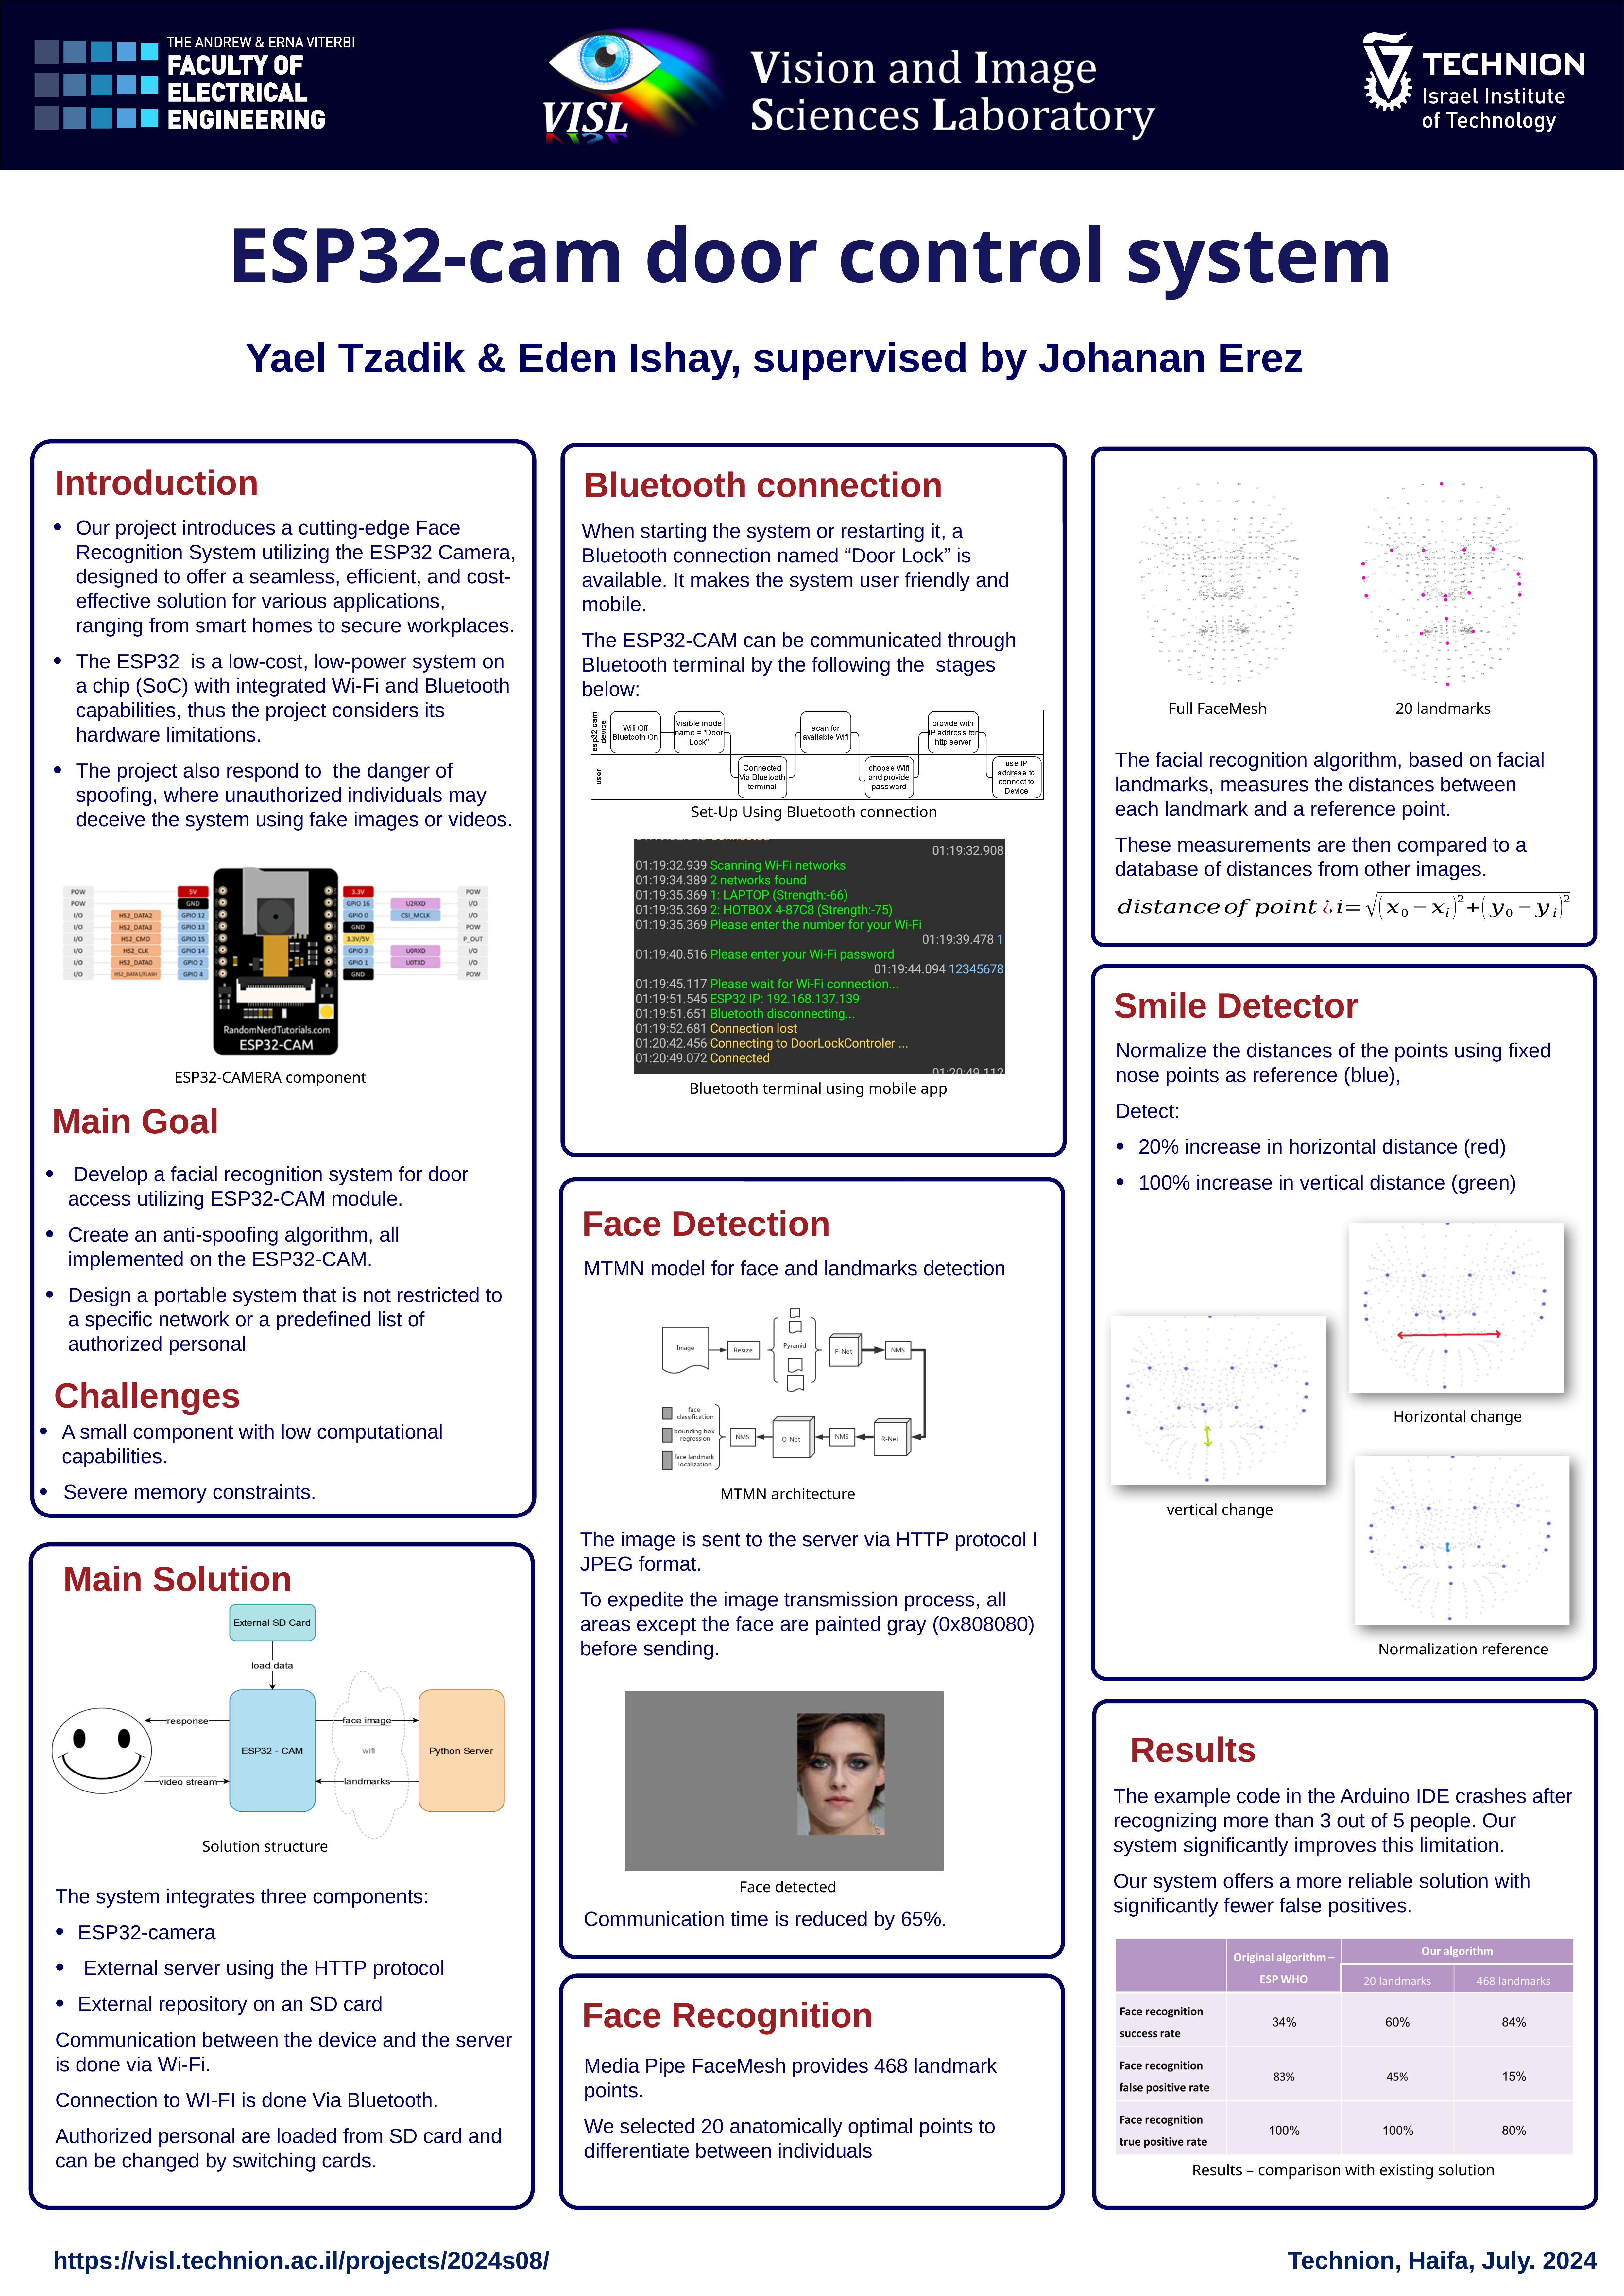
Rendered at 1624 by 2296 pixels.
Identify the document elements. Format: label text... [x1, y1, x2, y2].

text_box The system integrates three components: ESP32-camera External server using the HTTP protocol External repository on an SD card Communication between the device and the server is done via Wi-Fi. Connection to WI-FI is done Via Bluetooth. Authorized personal are loaded from SD card and can be changed by switching cards. [50, 1880, 524, 2199]
text_box 20 landmarks [1318, 696, 1569, 723]
picture [1111, 1316, 1326, 1486]
text_box Face Recognition [577, 1987, 1049, 2040]
text_box https://visl.technion.ac.il/projects/2024s08/ Technion, Haifa, July. 2024 [43, 2242, 1609, 2277]
text_box Results – comparison with existing solution [1183, 2159, 1504, 2182]
text_box ESP32-cam door control system [52, 175, 1569, 329]
text_box Media Pipe FaceMesh provides 468 landmark points. We selected 20 anatomically optimal points to differentiate between individuals [579, 2050, 1052, 2172]
text_box Introduction [50, 454, 349, 508]
picture [625, 1691, 944, 1871]
text_box Face detected [625, 1875, 951, 1903]
text_box The image is sent to the server via HTTP protocol I JPEG format. To expedite the image transmission process, all areas except the face are painted gray (0x808080) before sending. [575, 1523, 1049, 1675]
text_box A small component with low computational capabilities. Severe memory constraints. [34, 1416, 507, 1512]
text_box Normalization reference [1338, 1637, 1589, 1663]
text_box The facial recognition algorithm, based on facial landmarks, measures the distances between each landmark and a reference point. These measurements are then compared to a database of distances from other images. [1110, 744, 1565, 887]
picture [589, 709, 1044, 800]
text_box Communication time is reduced by 65%. [579, 1903, 1052, 1938]
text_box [34, 36, 358, 131]
text_box [561, 1975, 1063, 2208]
picture [58, 862, 493, 1058]
picture [51, 1604, 505, 1842]
text_box [1094, 1701, 1597, 2208]
text_box [30, 1544, 533, 2208]
text_box Set-Up Using Bluetooth connection [662, 802, 966, 839]
picture [634, 839, 1005, 1074]
text_box Develop a facial recognition system for door access utilizing ESP32-CAM module. Create an anti-spoofing algorithm, all implemented on the ESP32-CAM. Design a portable system that is not restricted to a specific network or a predefined list of authorized personal [40, 1158, 514, 1350]
text_box [561, 1179, 1063, 1957]
text_box ESP32-CAMERA component [145, 1065, 396, 1092]
picture [1362, 32, 1584, 132]
text_box Main Goal [47, 1092, 344, 1147]
text_box Horizontal change [1342, 1404, 1583, 1431]
text_box [562, 445, 1065, 1155]
text_box The example code in the Arduino IDE crashes after recognizing more than 3 out of 5 people. Our system significantly improves this limitation. Our system offers a more reliable solution with significantly fewer false positives. [1108, 1780, 1582, 1932]
text_box Smile Detector [1109, 976, 1593, 1031]
picture [542, 24, 1158, 148]
picture [1115, 1938, 1575, 2156]
text_box Face Detection [577, 1195, 1049, 1249]
text_box Our project introduces a cutting-edge Face Recognition System utilizing the ESP32 Camera, designed to offer a seamless, efficient, and cost-effective solution for various applications, ranging from smart homes to secure workplaces. The ESP32 is a low-cost, low-power system on a chip (SoC) with integrated Wi-Fi and Bluetooth capabilities, thus the project considers its hardware limitations. The project also respond to the danger of spoofing, where unauthorized individuals may deceive the system using fake images or videos. [48, 512, 521, 873]
text_box [0, 0, 1624, 170]
text_box MTMN model for face and landmarks detection [579, 1252, 1052, 1287]
text_box MTMN architecture [662, 1487, 913, 1508]
picture [1354, 1455, 1570, 1625]
text_box Solution structure [140, 1844, 391, 1861]
text_box [1093, 448, 1596, 945]
text_box Yael Tzadik & Eden Ishay, supervised by Johanan Erez [22, 339, 1540, 382]
text_box Full FaceMesh [1092, 696, 1318, 723]
picture [1128, 470, 1306, 703]
picture [1352, 470, 1530, 703]
text_box [32, 441, 535, 1516]
picture [637, 1287, 939, 1485]
text_box When starting the system or restarting it, a Bluetooth connection named “Door Lock” is available. It makes the system user friendly and mobile. The ESP32-CAM can be communicated through Bluetooth terminal by the following the stages below: [577, 515, 1032, 707]
text_box Challenges [49, 1364, 462, 1424]
text_box Bluetooth terminal using mobile app [666, 1077, 971, 1121]
text_box vertical change [1095, 1497, 1345, 1524]
text_box [1093, 966, 1595, 1679]
text_box Normalize the distances of the points using fixed nose points as reference (blue), Detect: 20% increase in horizontal distance (red) 100% increase in vertical distance (green) [1111, 1035, 1584, 1304]
picture [1349, 1223, 1564, 1393]
